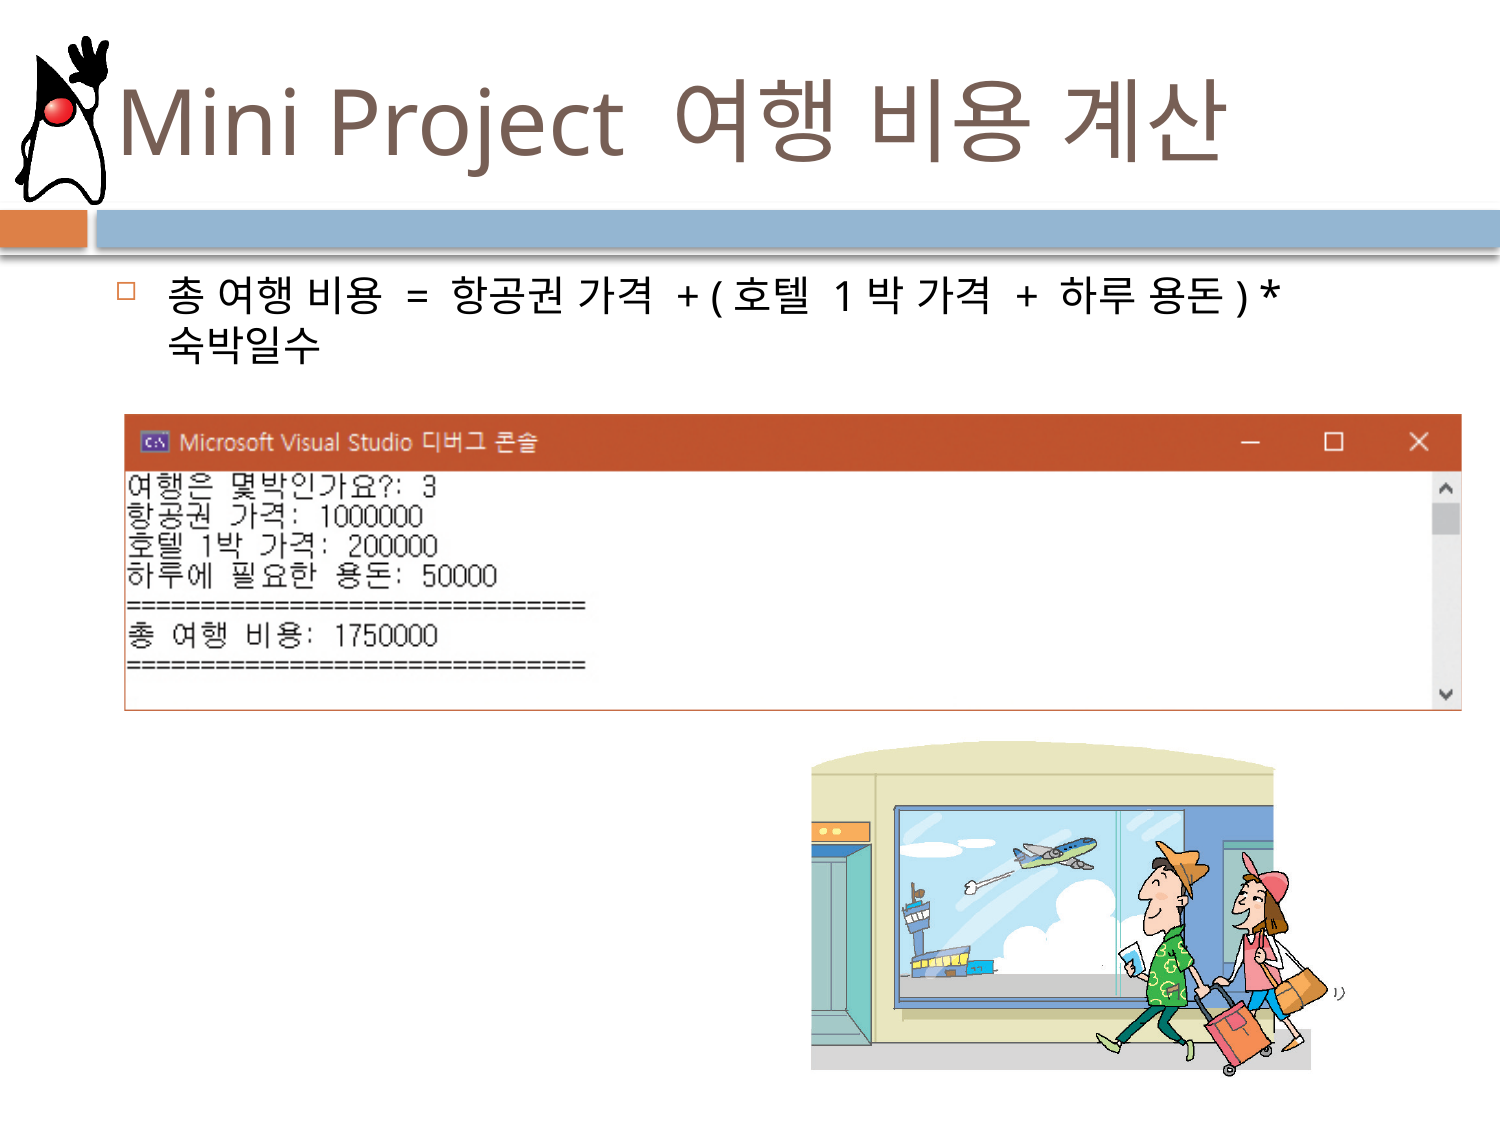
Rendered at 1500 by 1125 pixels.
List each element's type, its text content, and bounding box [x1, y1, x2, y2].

picture [810, 737, 1348, 1078]
list 총 여행 비용 = 항공권 가격 + (호텔 1박 가격 + 하루 용돈) * 숙박일수 [100, 262, 1438, 1000]
picture [15, 36, 109, 205]
picture [123, 414, 1462, 711]
title Mini Project 여행 비용 계산 [100, 37, 1438, 200]
